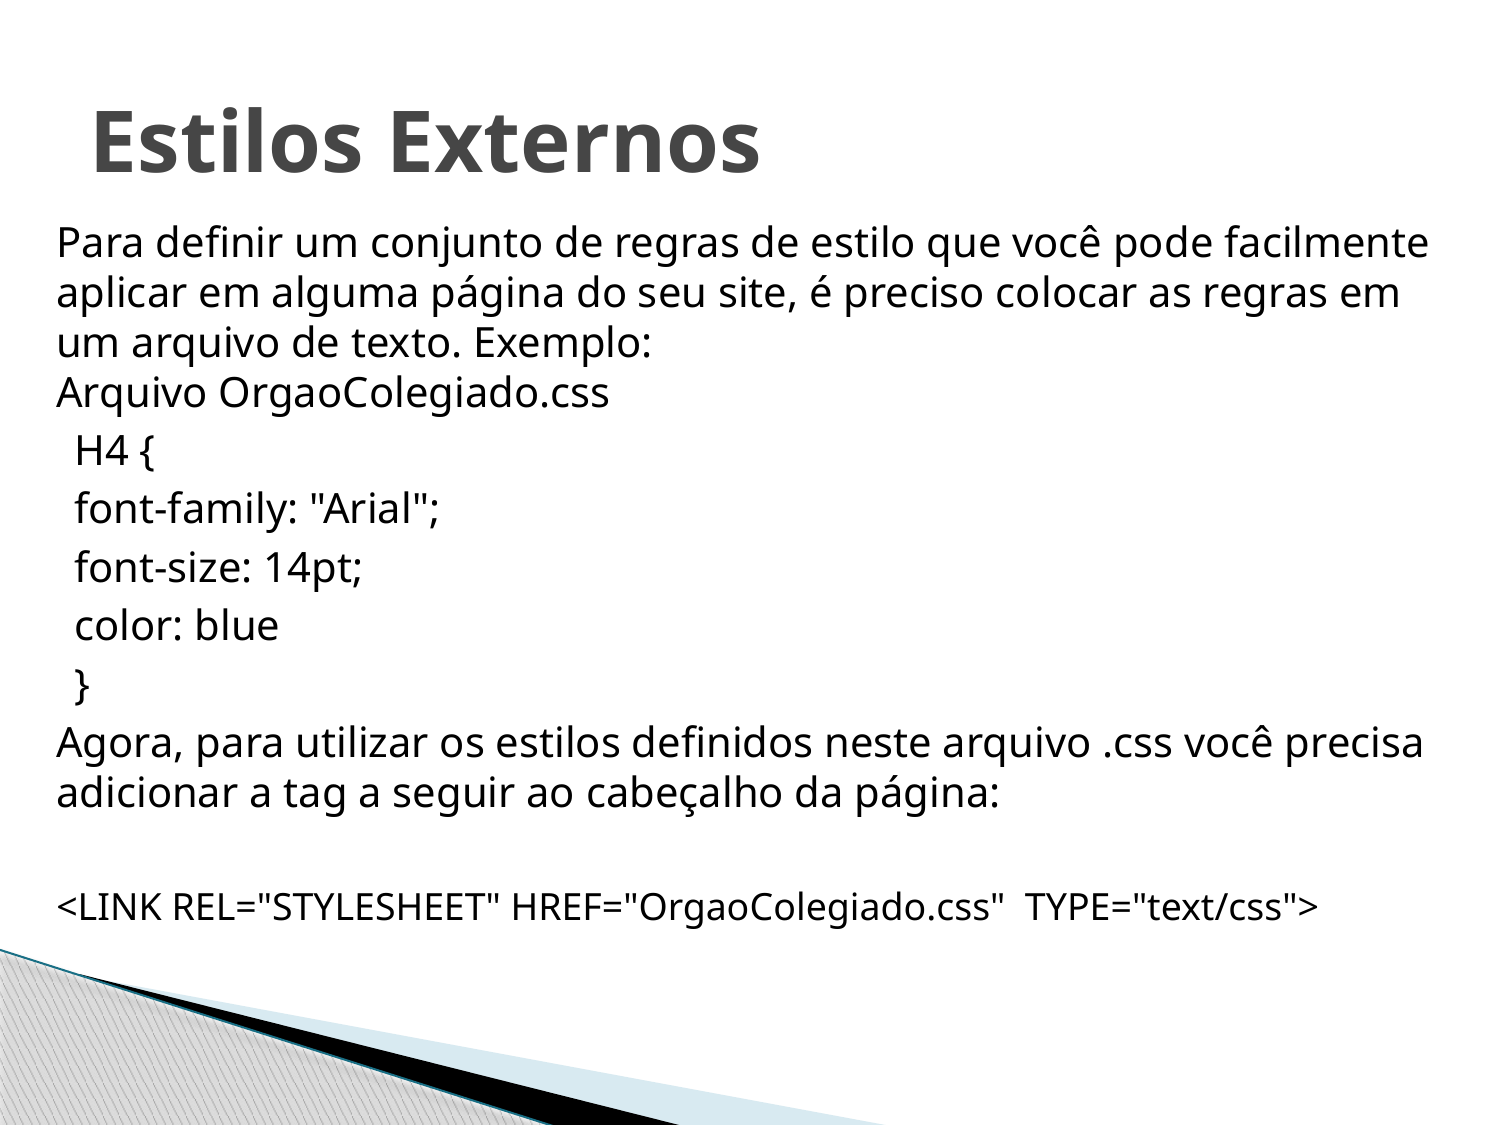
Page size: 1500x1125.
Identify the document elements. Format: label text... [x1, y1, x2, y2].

list Para definir um conjunto de regras de estilo que você pode facilmente aplicar em alguma página do seu site, é preciso colocar as regras em um arquivo de texto. Exemplo: Arquivo OrgaoColegiado.css H4 { font-family: "Arial"; font-size: 14pt; color: blue } Agora, para utilizar os estilos definidos neste arquivo .css você precisa adicionar a tag a seguir ao cabeçalho da página: <LINK REL="STYLESHEET" HREF="OrgaoColegiado.css" TYPE="text/css"> [41, 207, 1471, 951]
title Estilos Externos [75, 45, 1425, 233]
